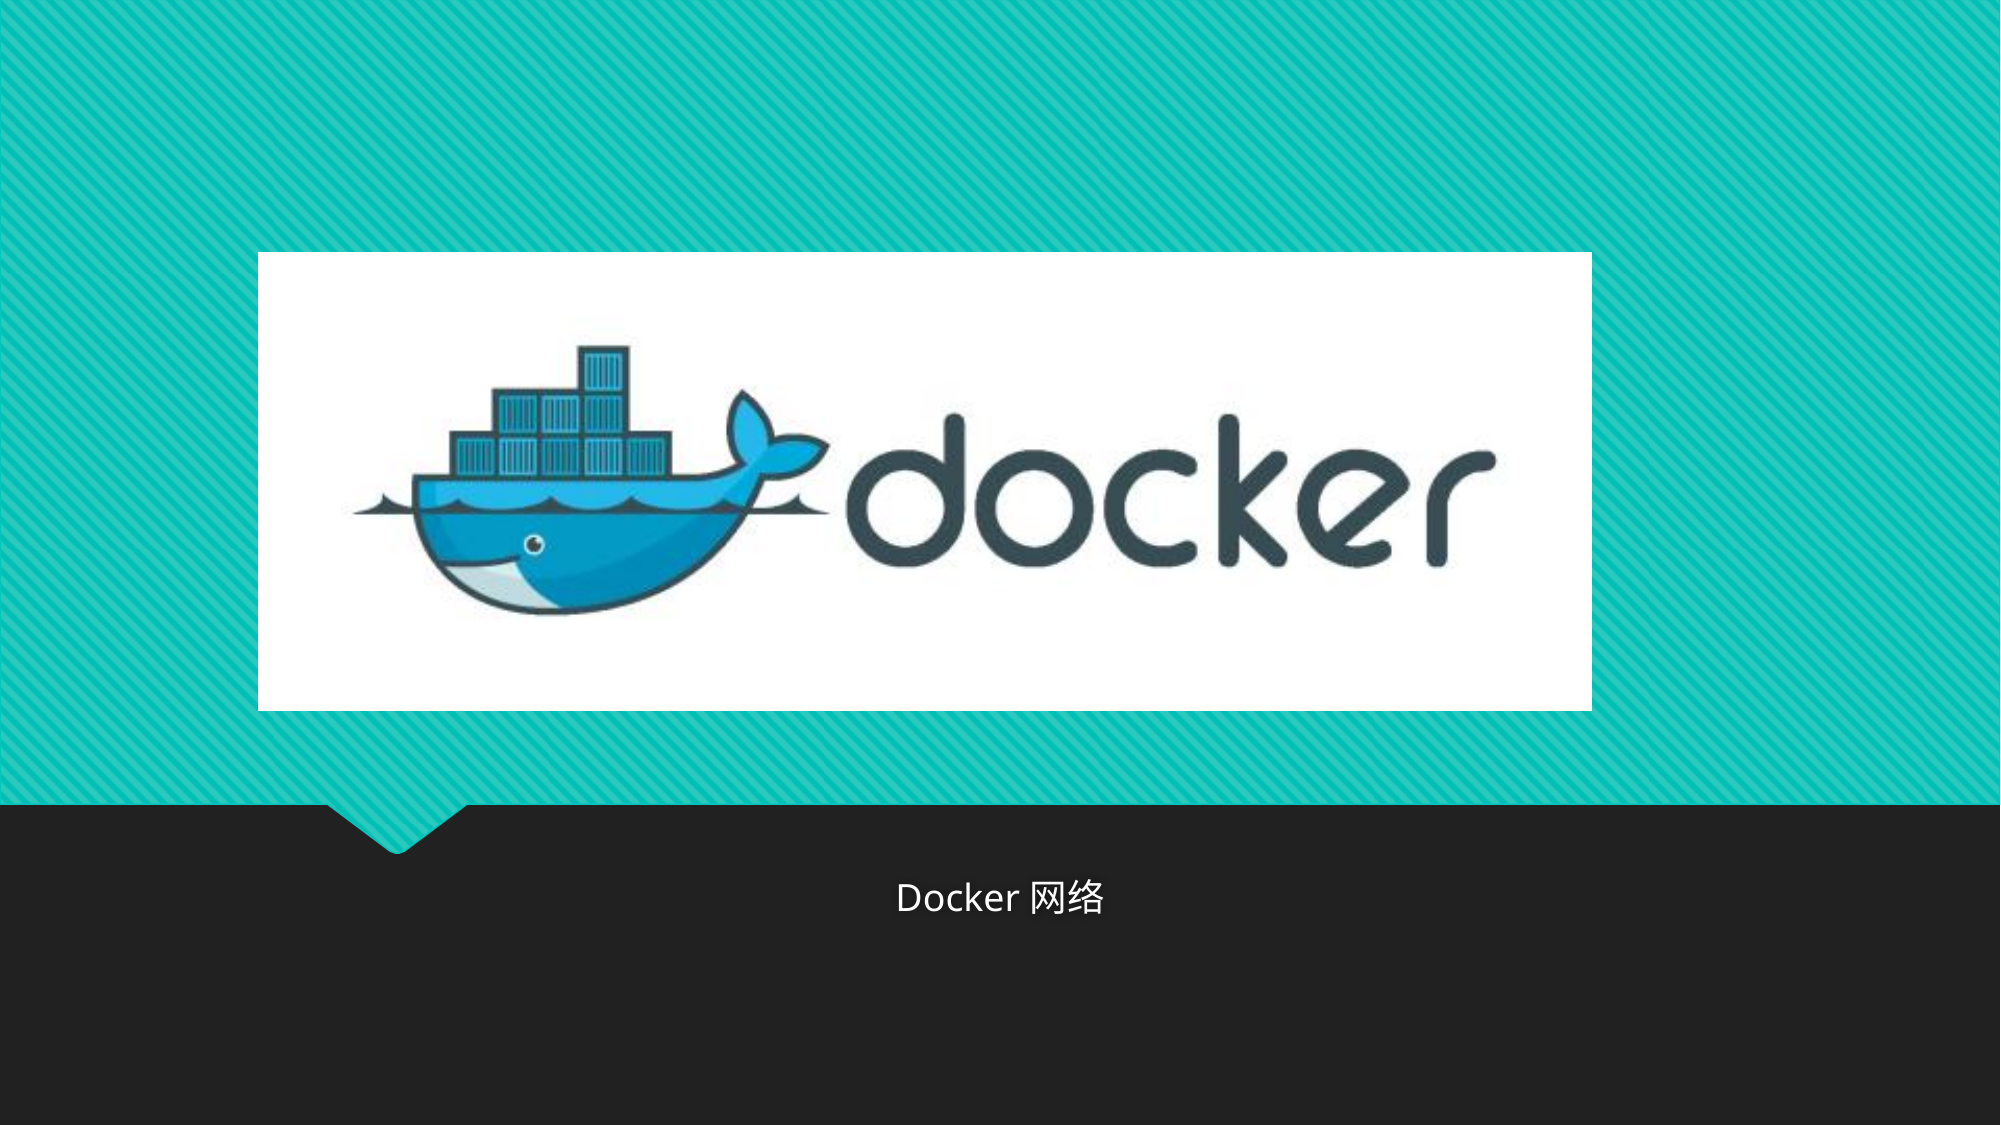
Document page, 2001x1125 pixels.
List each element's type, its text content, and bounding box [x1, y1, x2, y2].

subtitle Docker网络 [132, 866, 1868, 938]
picture [257, 251, 1592, 711]
